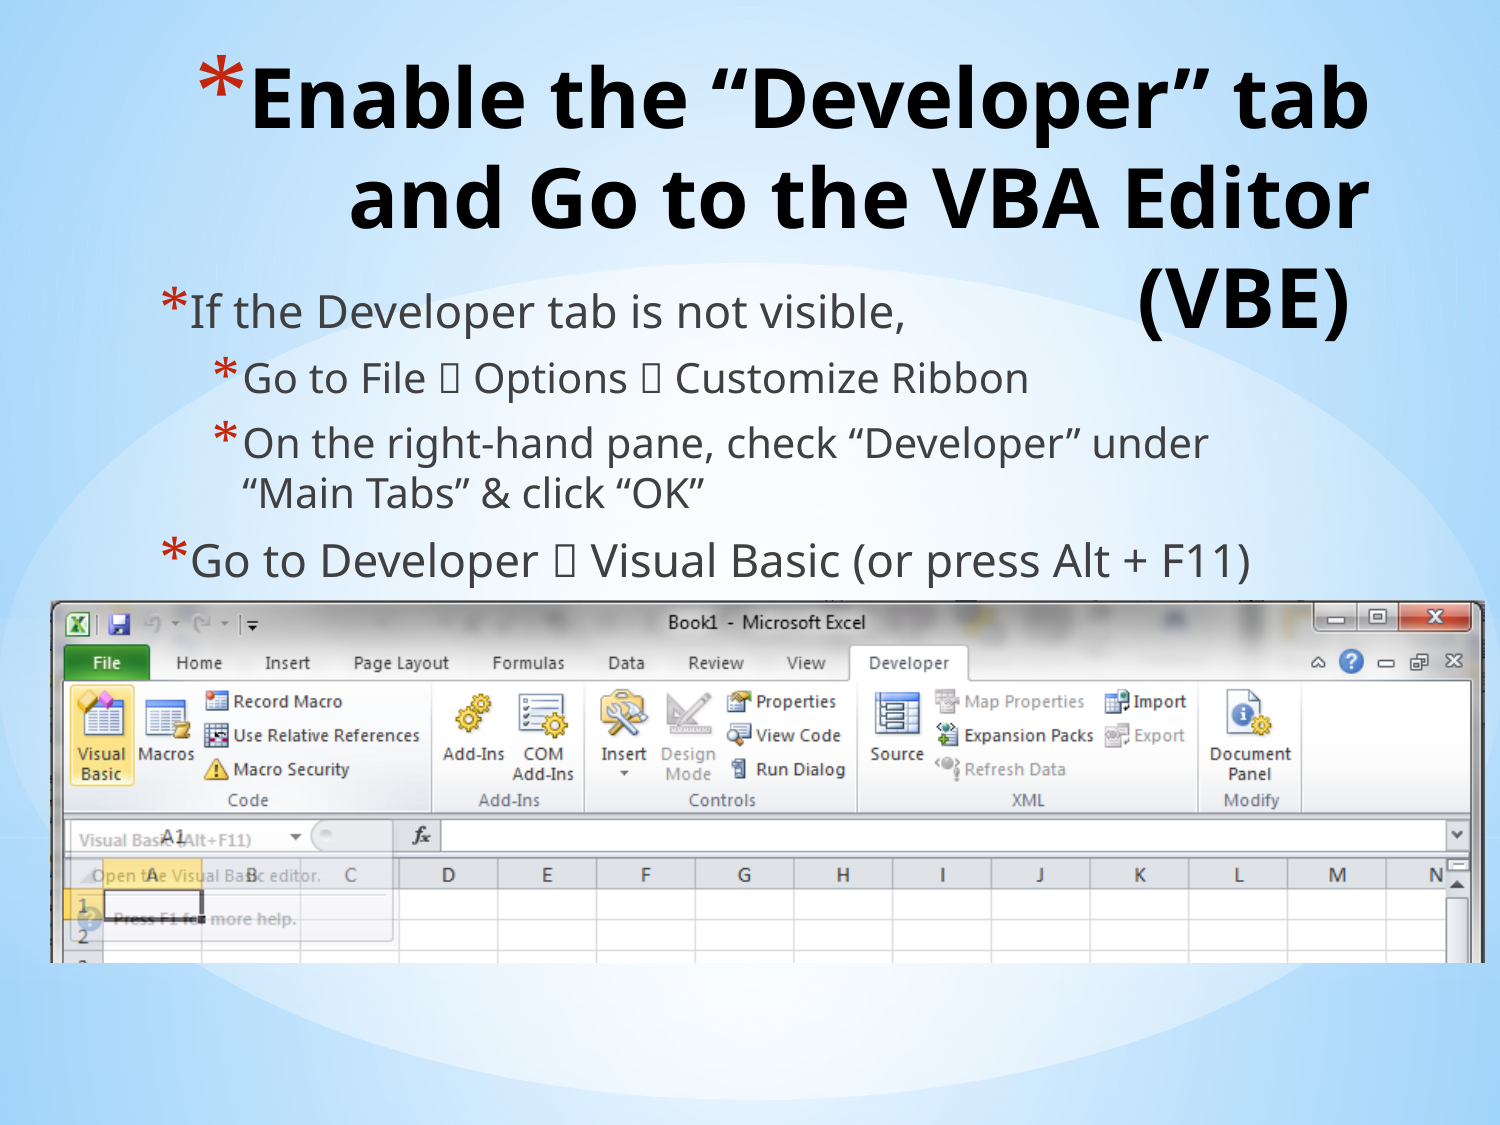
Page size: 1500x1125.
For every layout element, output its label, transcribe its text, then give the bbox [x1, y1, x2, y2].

title Enable the “Developer” tab and Go to the VBA Editor (VBE) [137, 37, 1388, 225]
list If the Developer tab is not visible, Go to File  Options  Customize Ribbon On the right-hand pane, check “Developer” under “Main Tabs” & click “OK” Go to Developer  Visual Basic (or press Alt + F11) [137, 275, 1288, 597]
picture [49, 599, 1486, 963]
